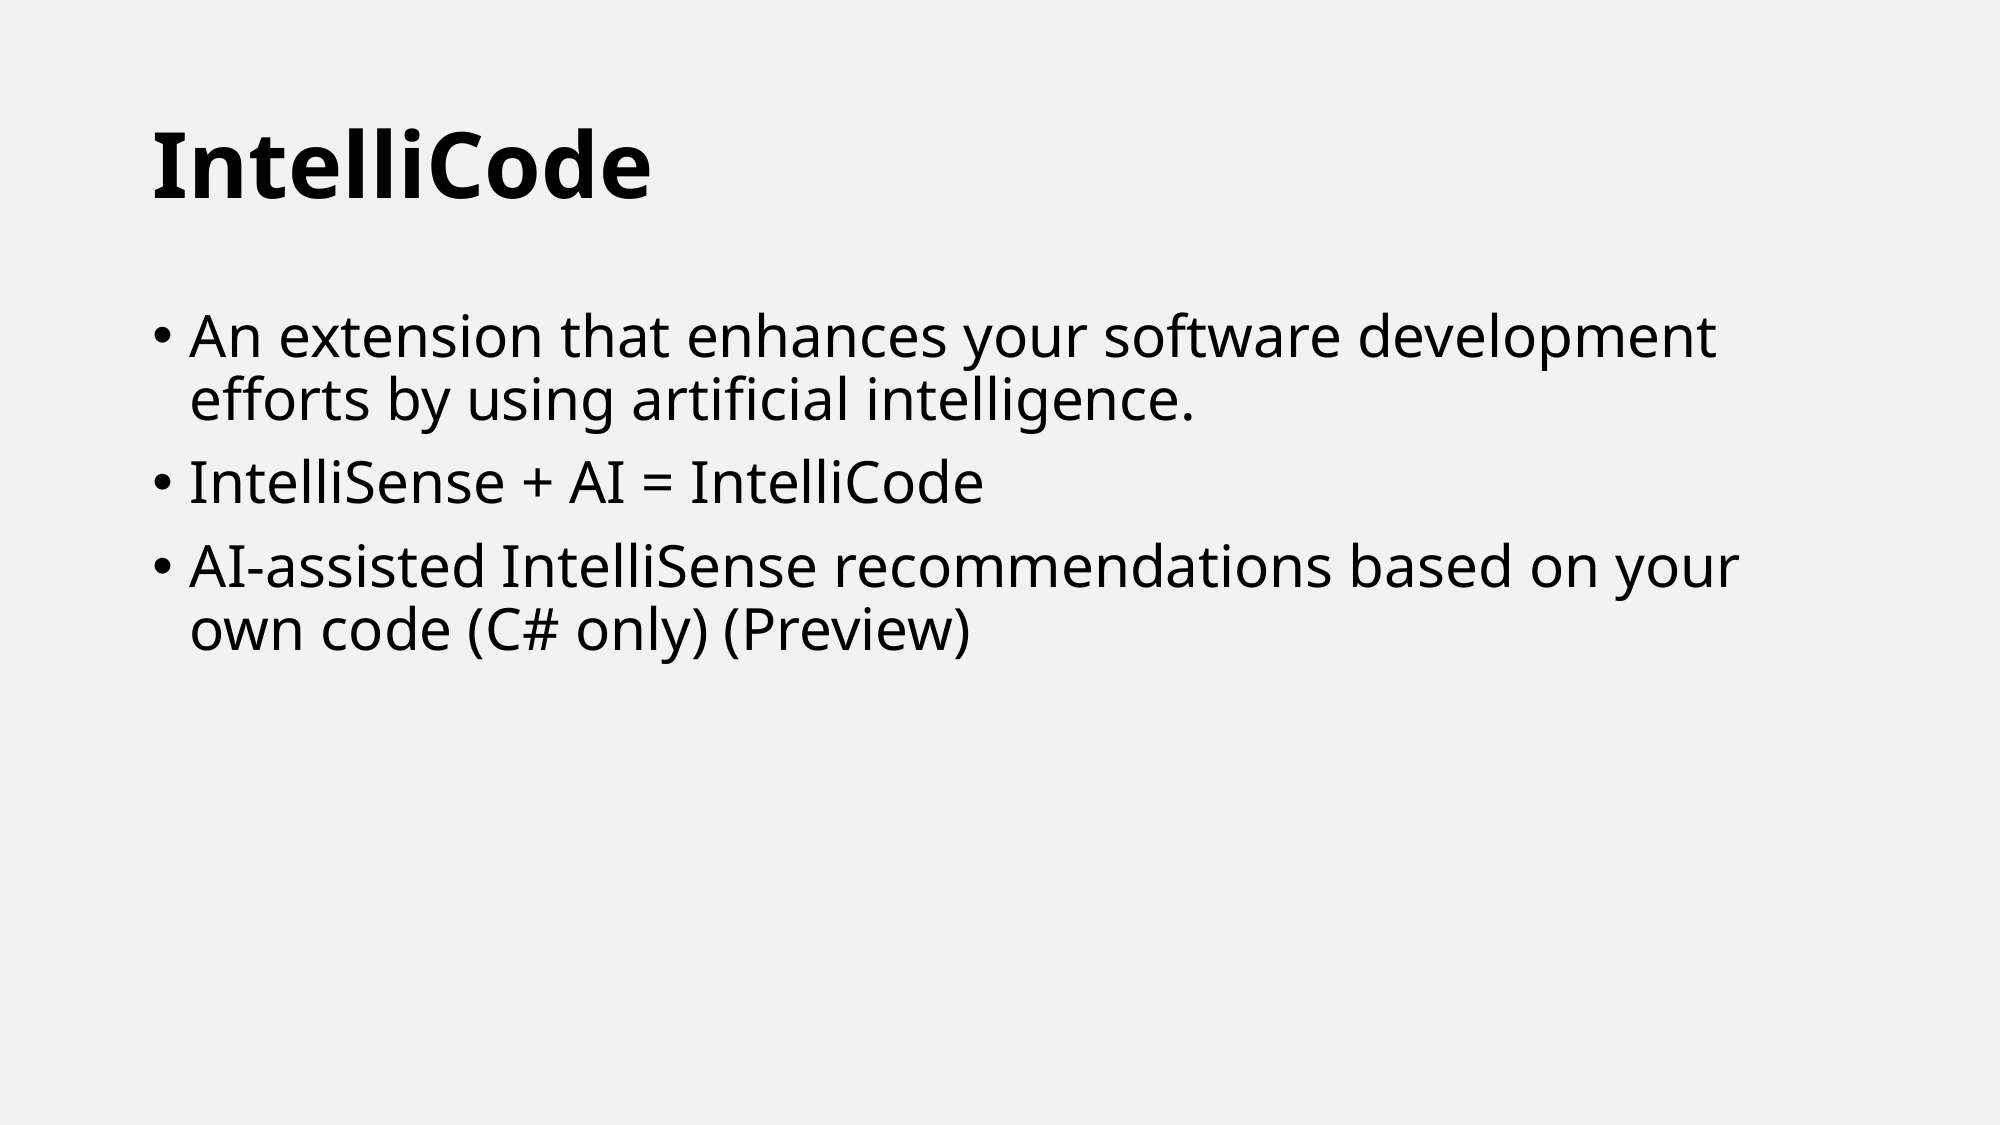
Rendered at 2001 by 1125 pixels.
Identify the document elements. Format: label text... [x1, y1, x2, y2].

title IntelliCode [137, 59, 1863, 278]
list An extension that enhances your software development efforts by using artificial intelligence. IntelliSense + AI = IntelliCode AI-assisted IntelliSense recommendations based on your own code (C# only) (Preview) [137, 299, 1863, 1014]
